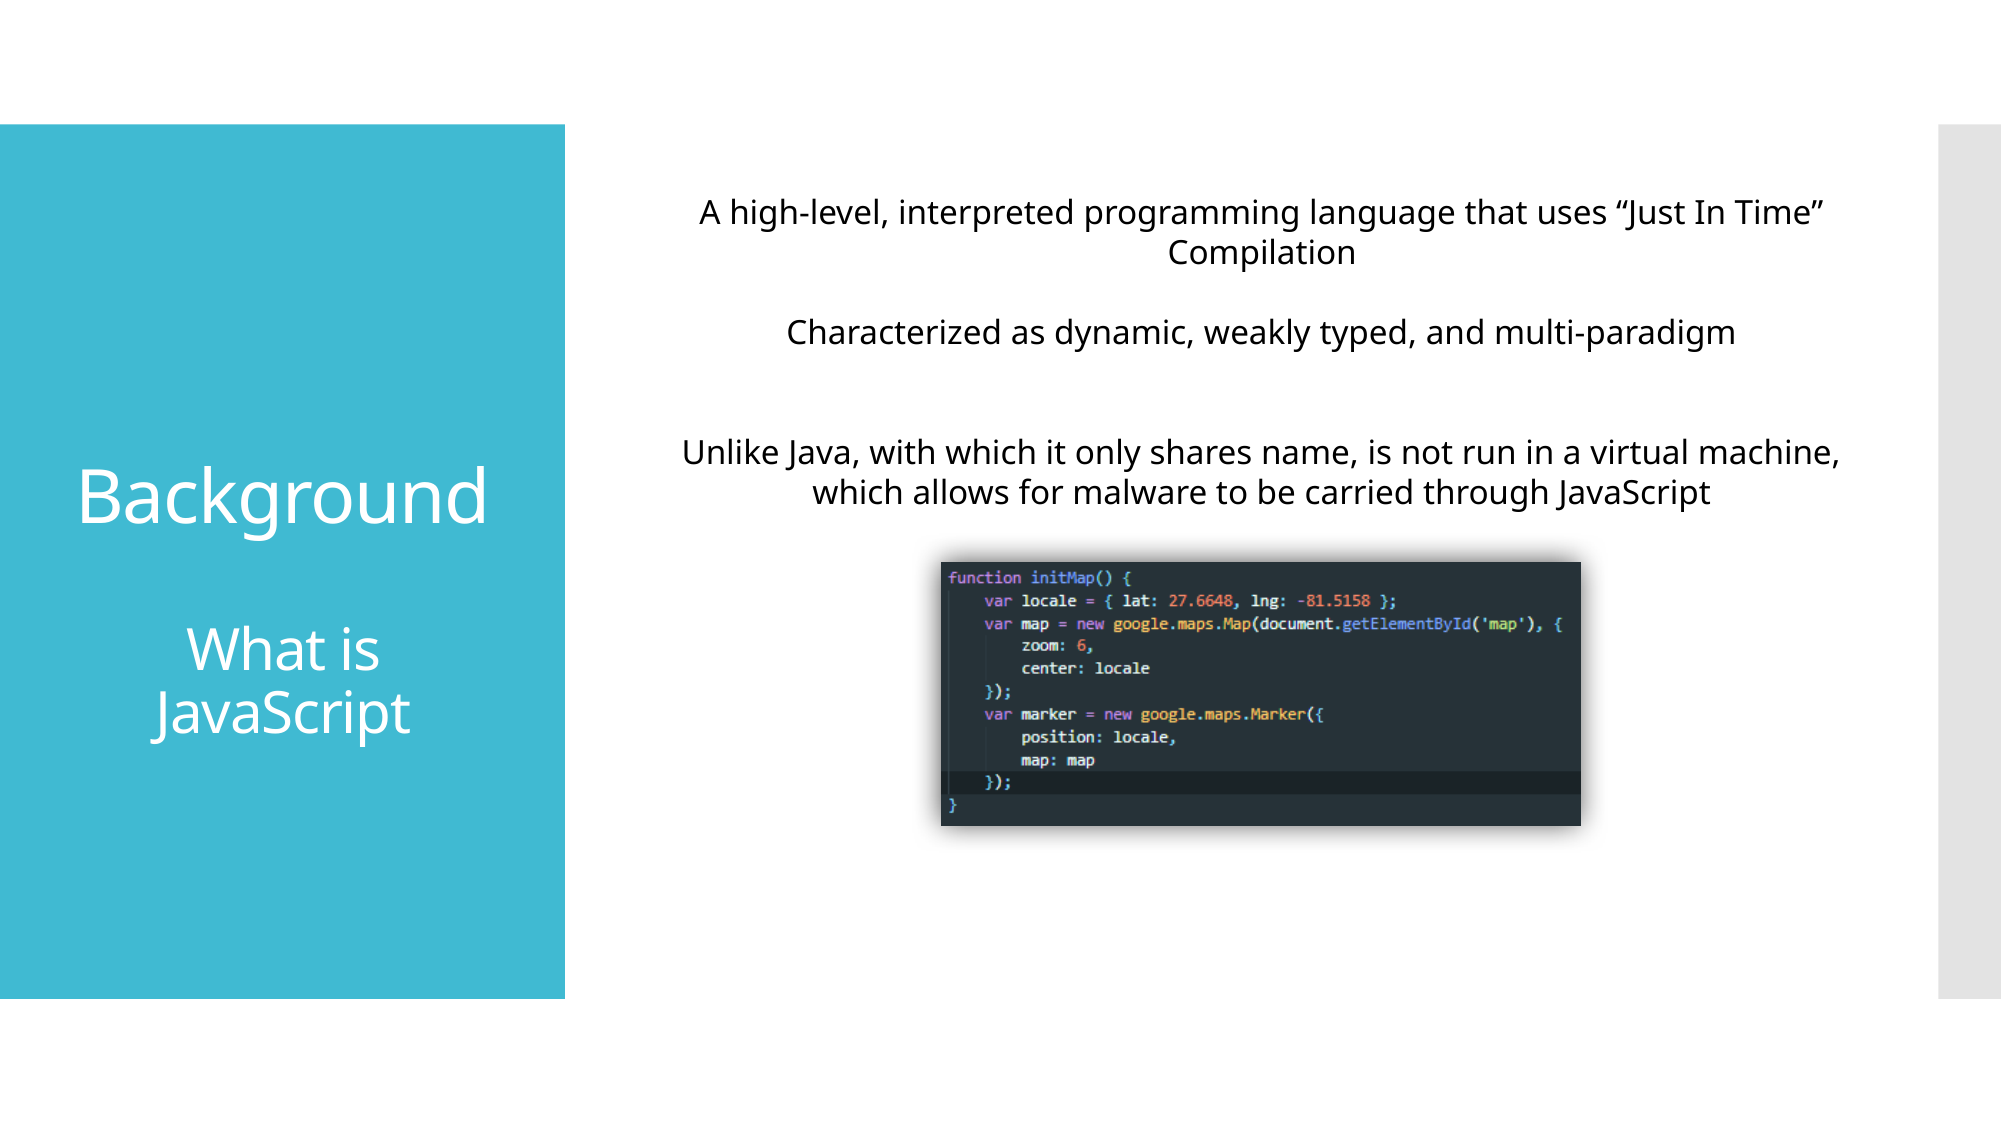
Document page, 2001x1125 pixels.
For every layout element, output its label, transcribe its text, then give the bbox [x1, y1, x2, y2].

title Background What is JavaScript [41, 184, 525, 940]
picture [941, 562, 1581, 826]
text_box A high-level, interpreted programming language that uses “Just In Time” Compilation Characterized as dynamic, weakly typed, and multi-paradigm Unlike Java, with which it only shares name, is not run in a virtual machine, which allows for malware to be carried through JavaScript [623, 184, 1902, 519]
